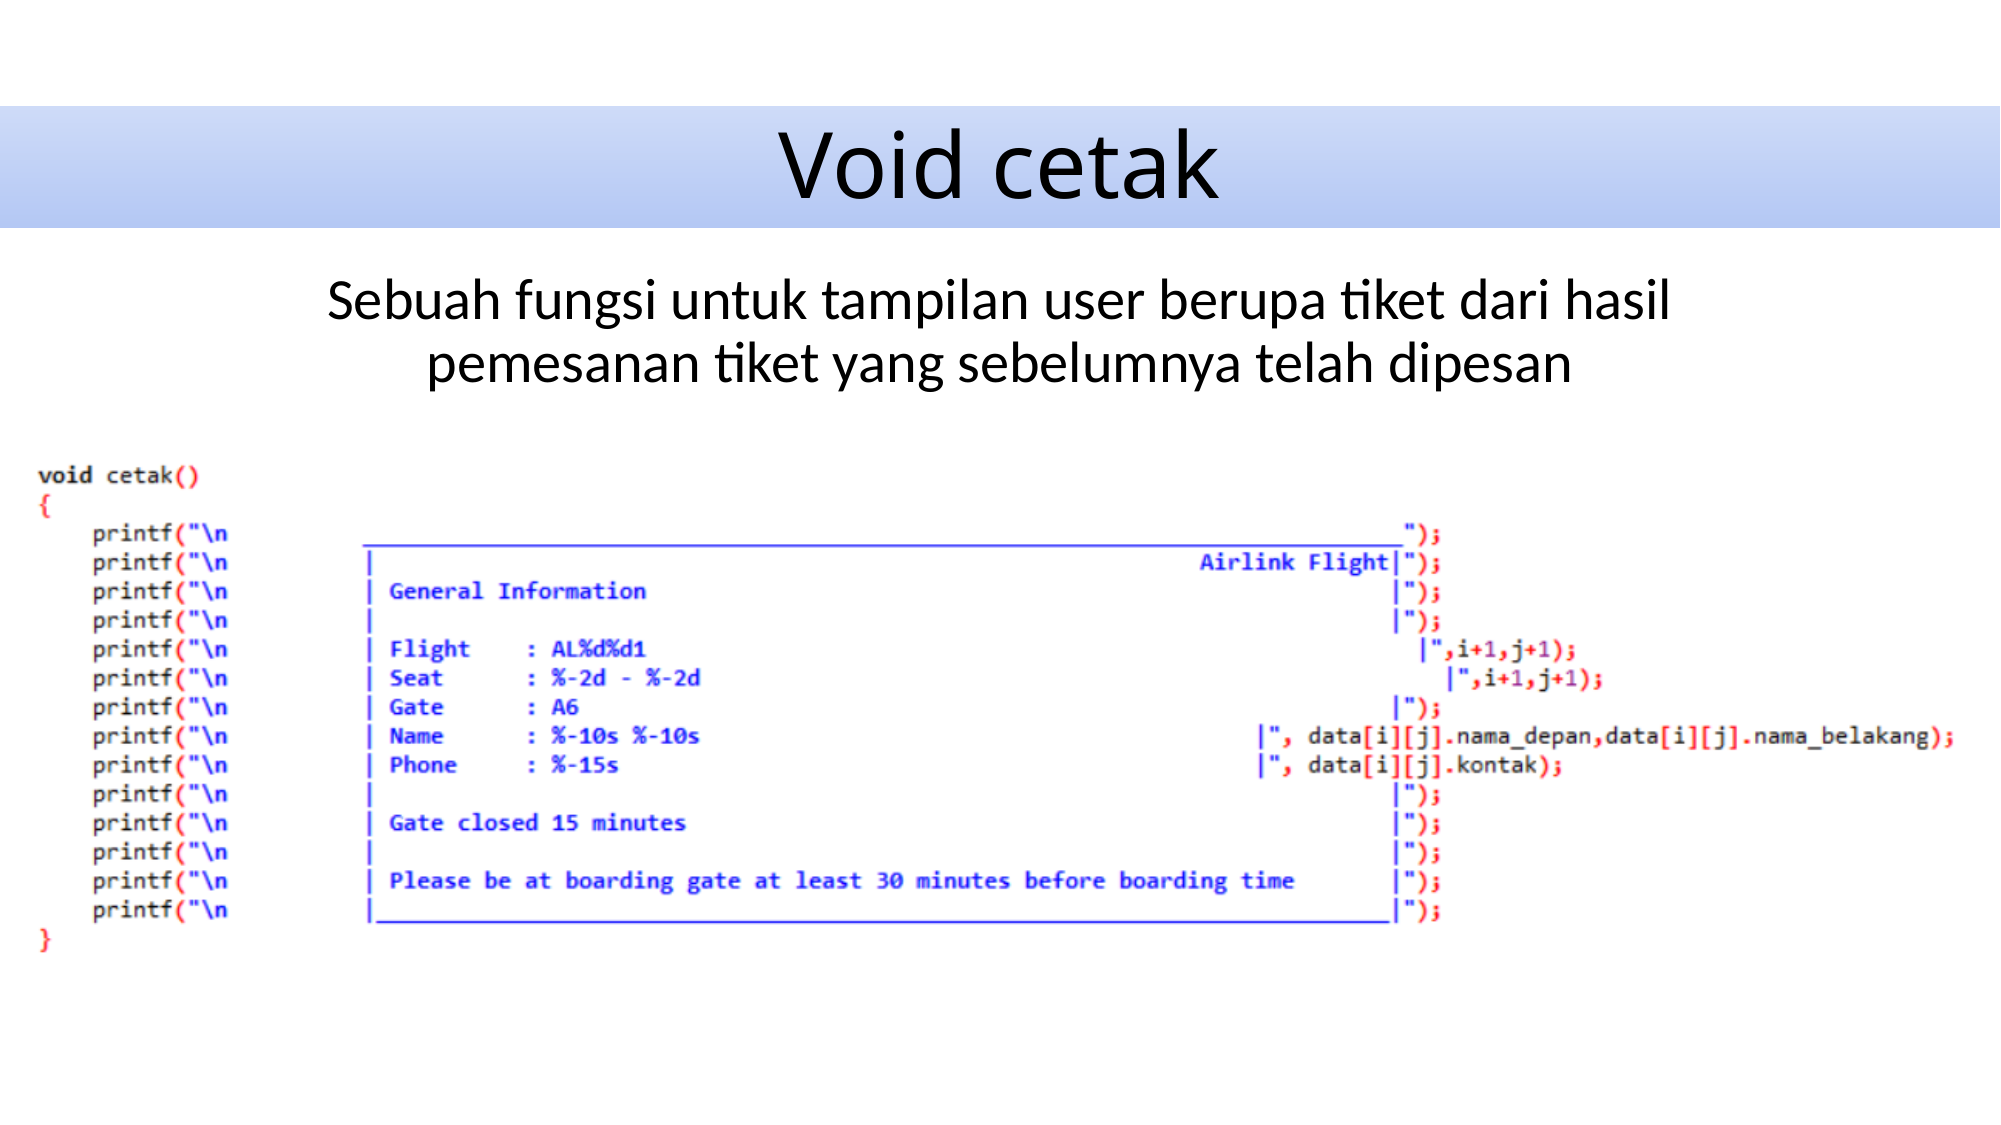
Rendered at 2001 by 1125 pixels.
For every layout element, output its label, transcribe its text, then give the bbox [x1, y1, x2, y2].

list Sebuah fungsi untuk tampilan user berupa tiket dari hasil pemesanan tiket yang sebelumnya telah dipesan [234, 262, 1766, 405]
picture [36, 452, 1964, 988]
text_box [0, 106, 2000, 229]
title Void cetak [137, 110, 1863, 228]
